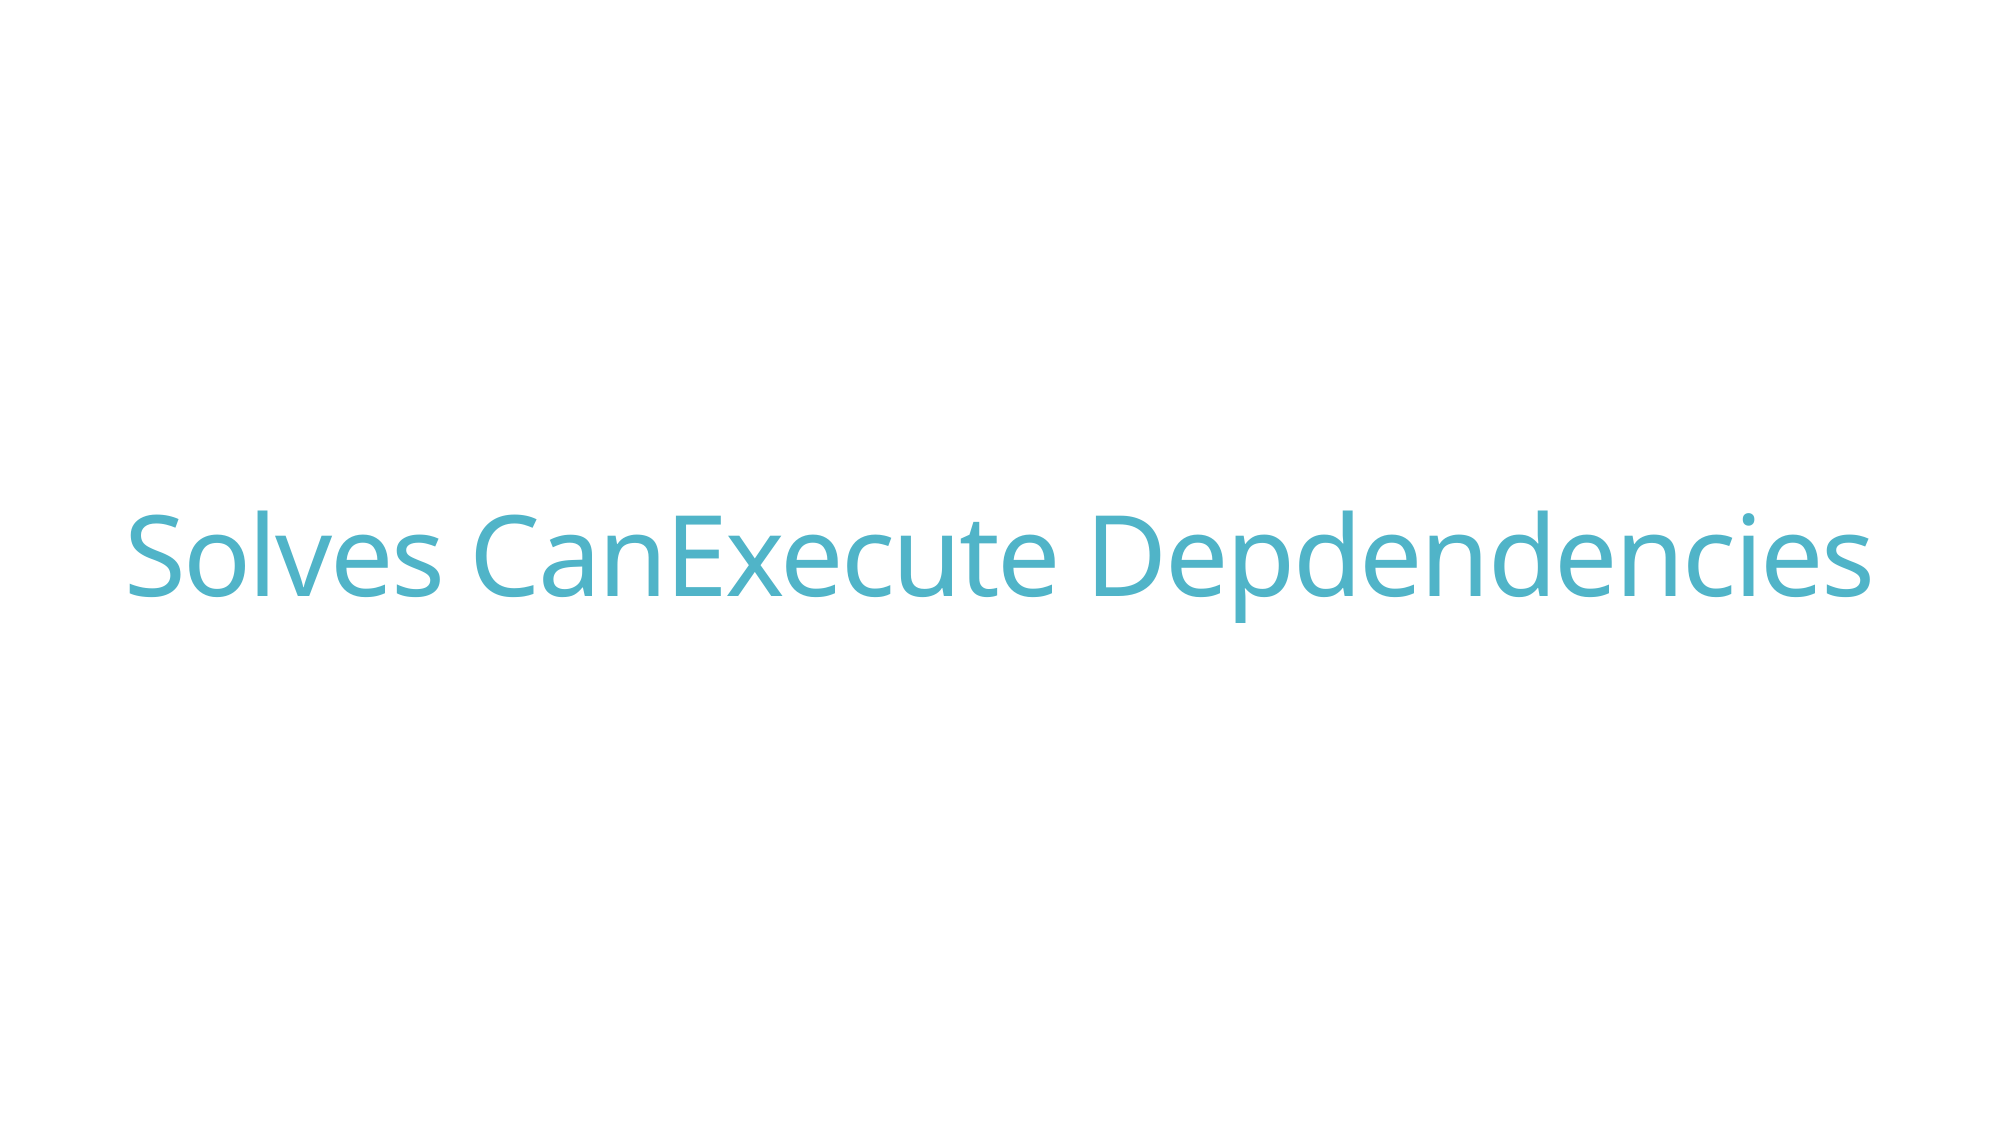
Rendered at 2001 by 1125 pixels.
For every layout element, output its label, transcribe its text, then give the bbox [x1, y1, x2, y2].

title Solves CanExecute Depdendencies [0, 0, 2000, 1125]
